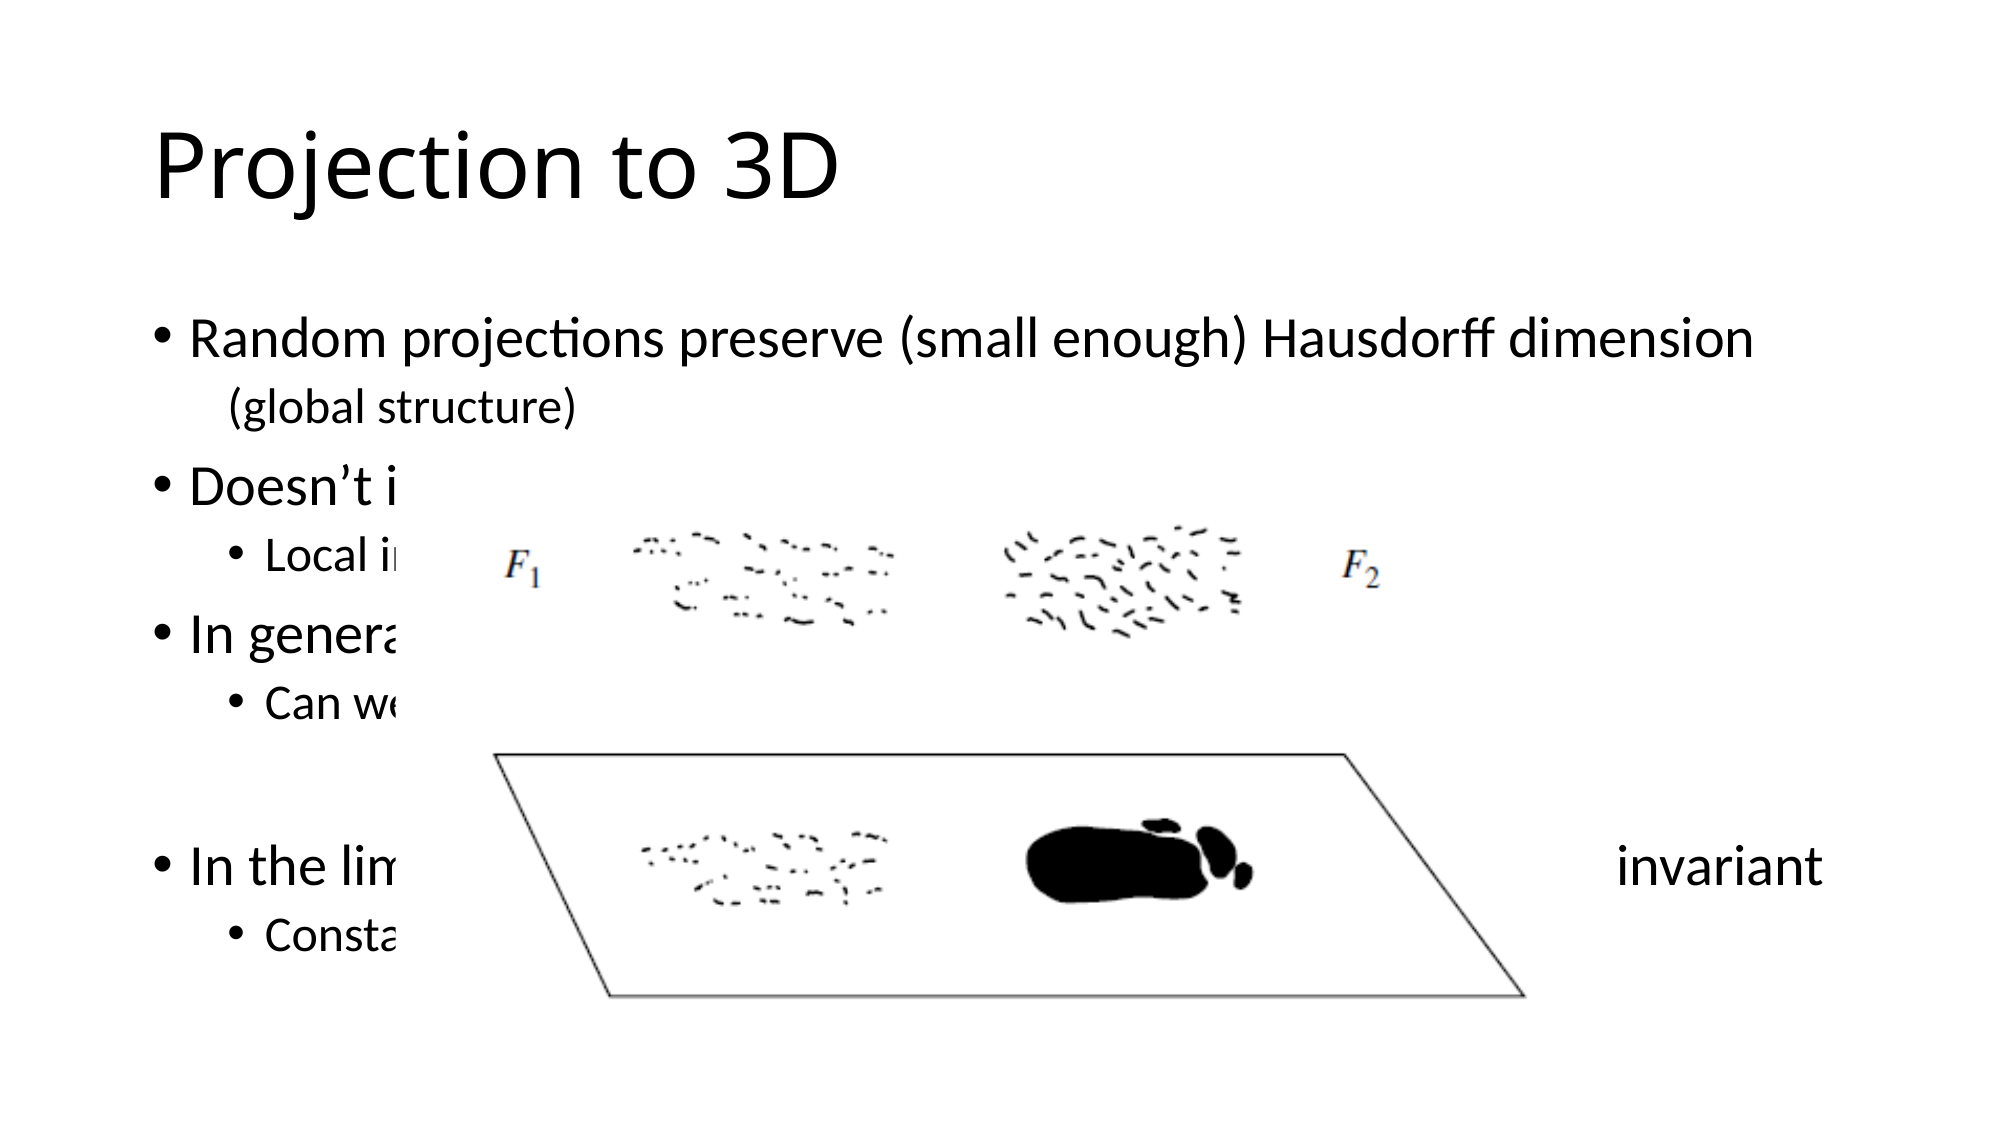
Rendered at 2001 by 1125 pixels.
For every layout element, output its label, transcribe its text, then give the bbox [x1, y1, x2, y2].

picture [395, 450, 1605, 1014]
title Projection to 3D [137, 59, 1863, 278]
